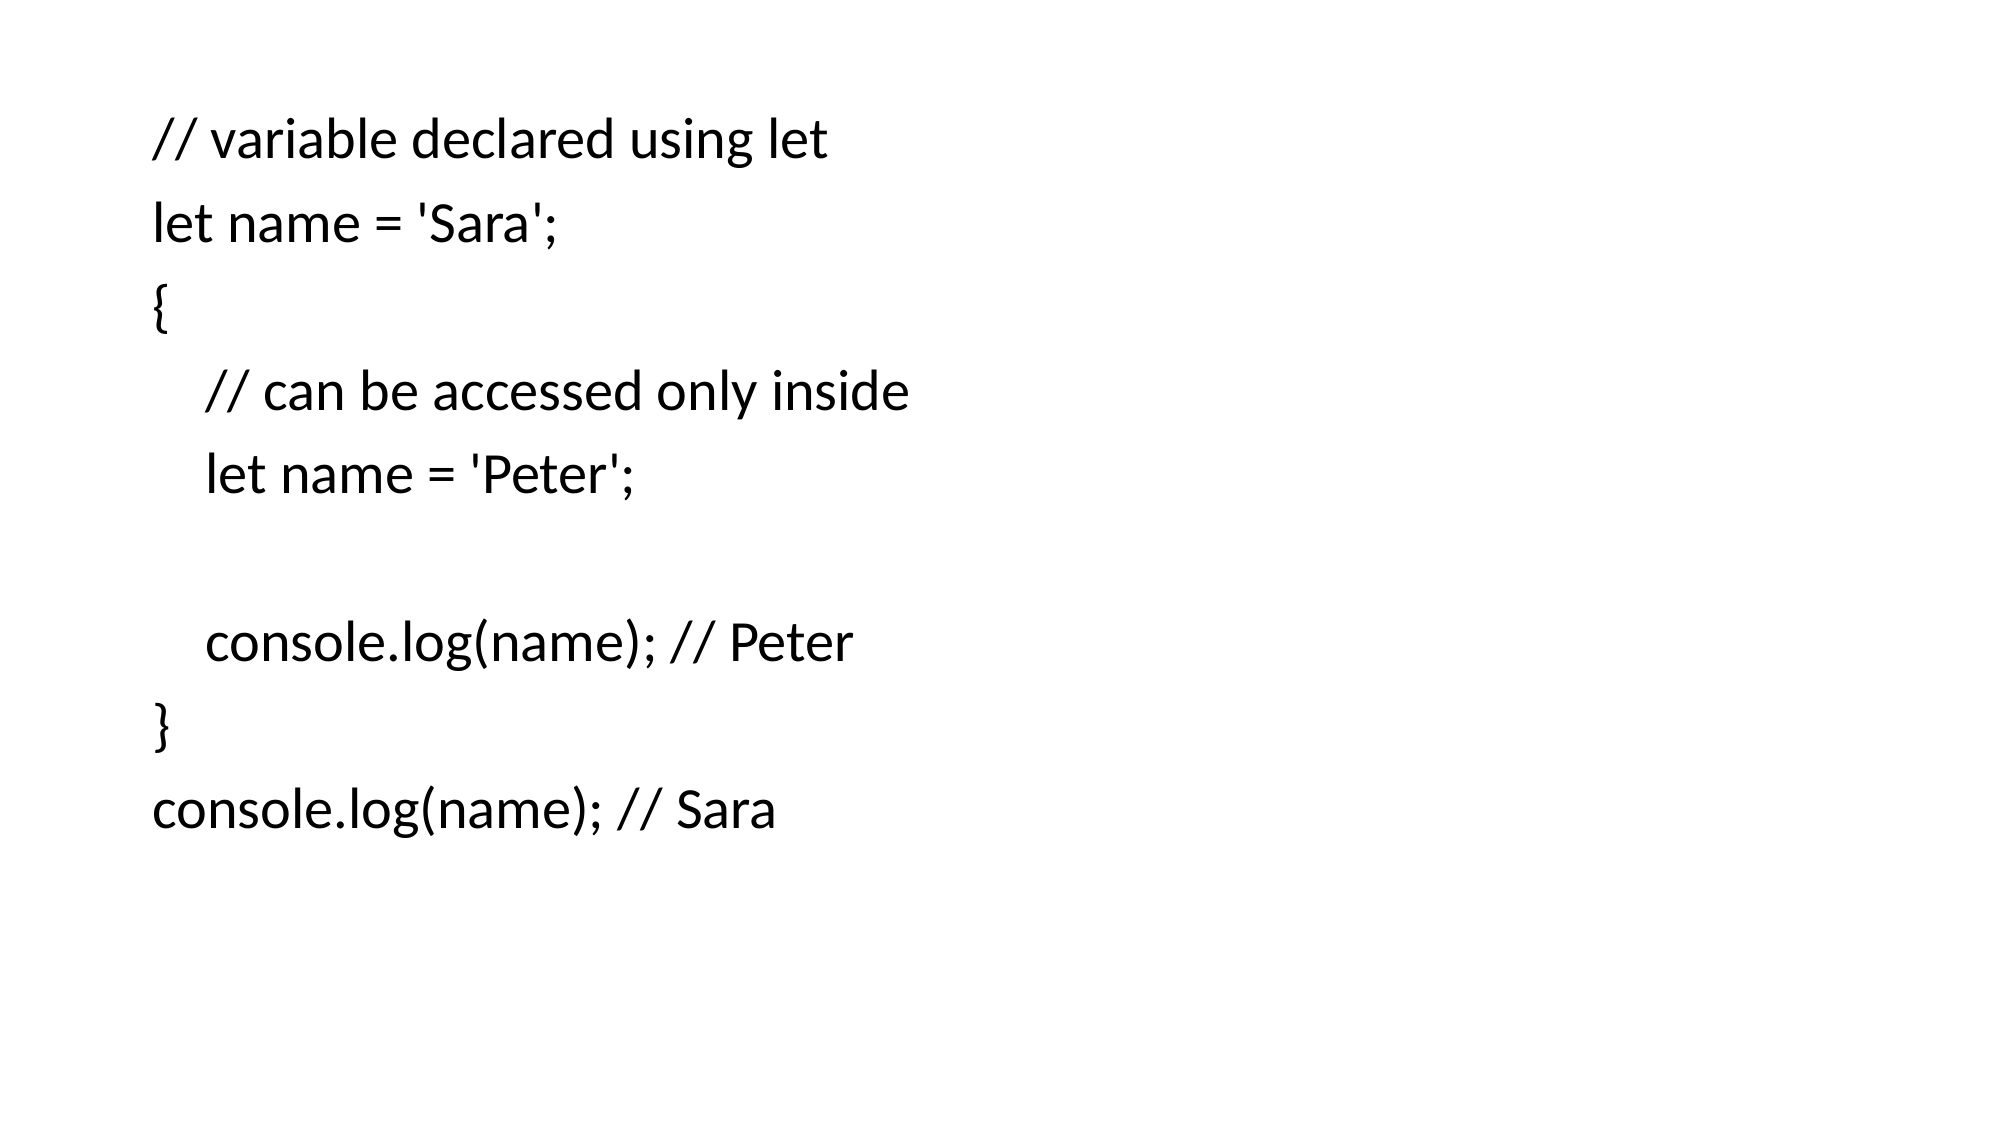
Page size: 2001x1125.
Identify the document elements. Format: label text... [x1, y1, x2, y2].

list // variable declared using let let name = 'Sara'; { // can be accessed only inside let name = 'Peter'; console.log(name); // Peter } console.log(name); // Sara [137, 100, 1863, 1014]
